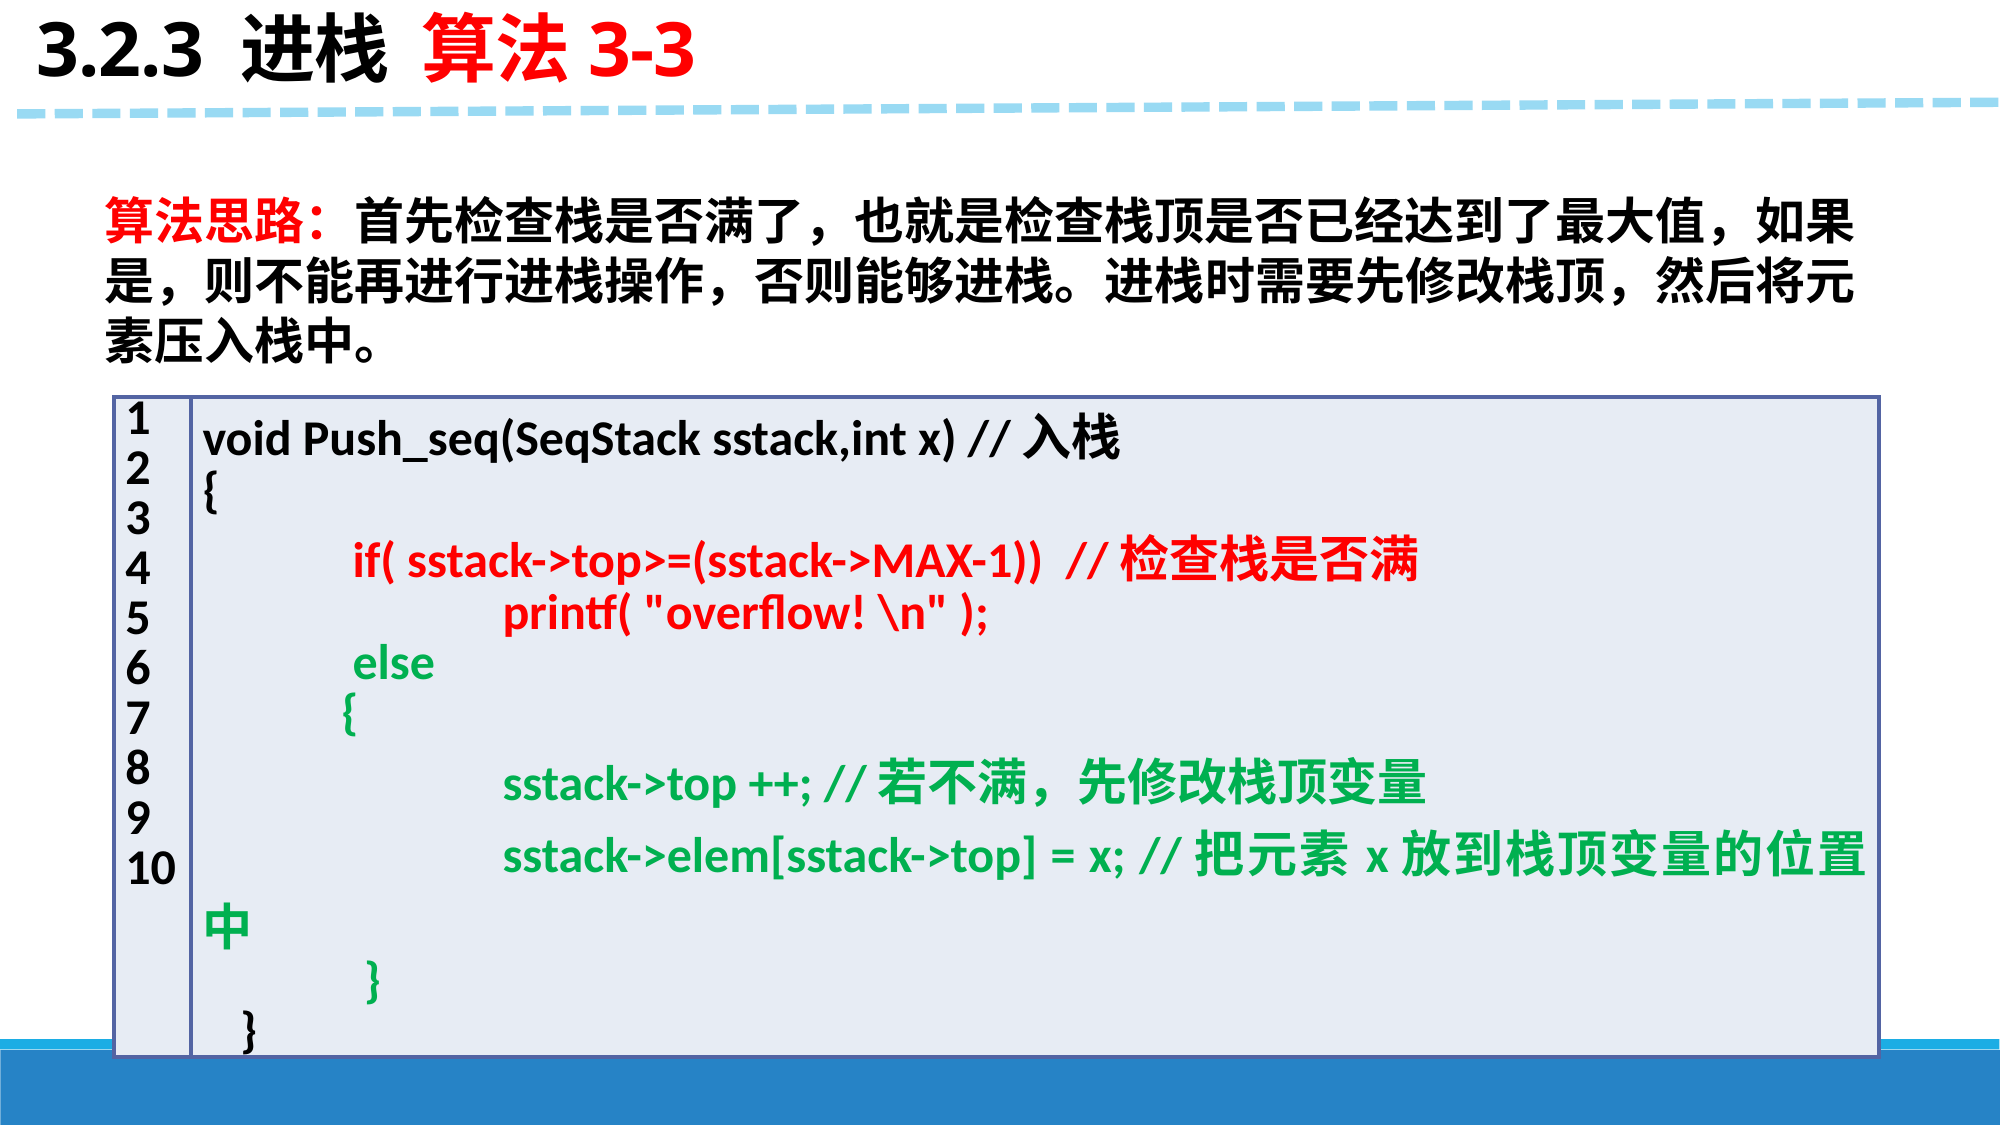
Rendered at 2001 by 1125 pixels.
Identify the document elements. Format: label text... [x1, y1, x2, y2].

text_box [16, 101, 2000, 115]
table_header void Push_seq(SeqStack sstack,int x) //入栈 { if( sstack->top>=(sstack->MAX-1)) //检查栈是否满 printf( "overflow! \n" ); else { sstack->top ++; //若不满，先修改栈顶变量 sstack->elem[sstack->top] = x; //把元素x放到栈顶变量的位置中 } } [193, 399, 1877, 1055]
table_header 1 2 3 4 5 6 7 8 9 10 [116, 399, 189, 1055]
text_box 3.2.3 进栈 算法3-3 [0, 0, 2000, 101]
text_box 算法思路：首先检查栈是否满了，也就是检查栈顶是否已经达到了最大值，如果是，则不能再进行进栈操作，否则能够进栈。进栈时需要先修改栈顶，然后将元素压入栈中。 [89, 181, 1898, 377]
